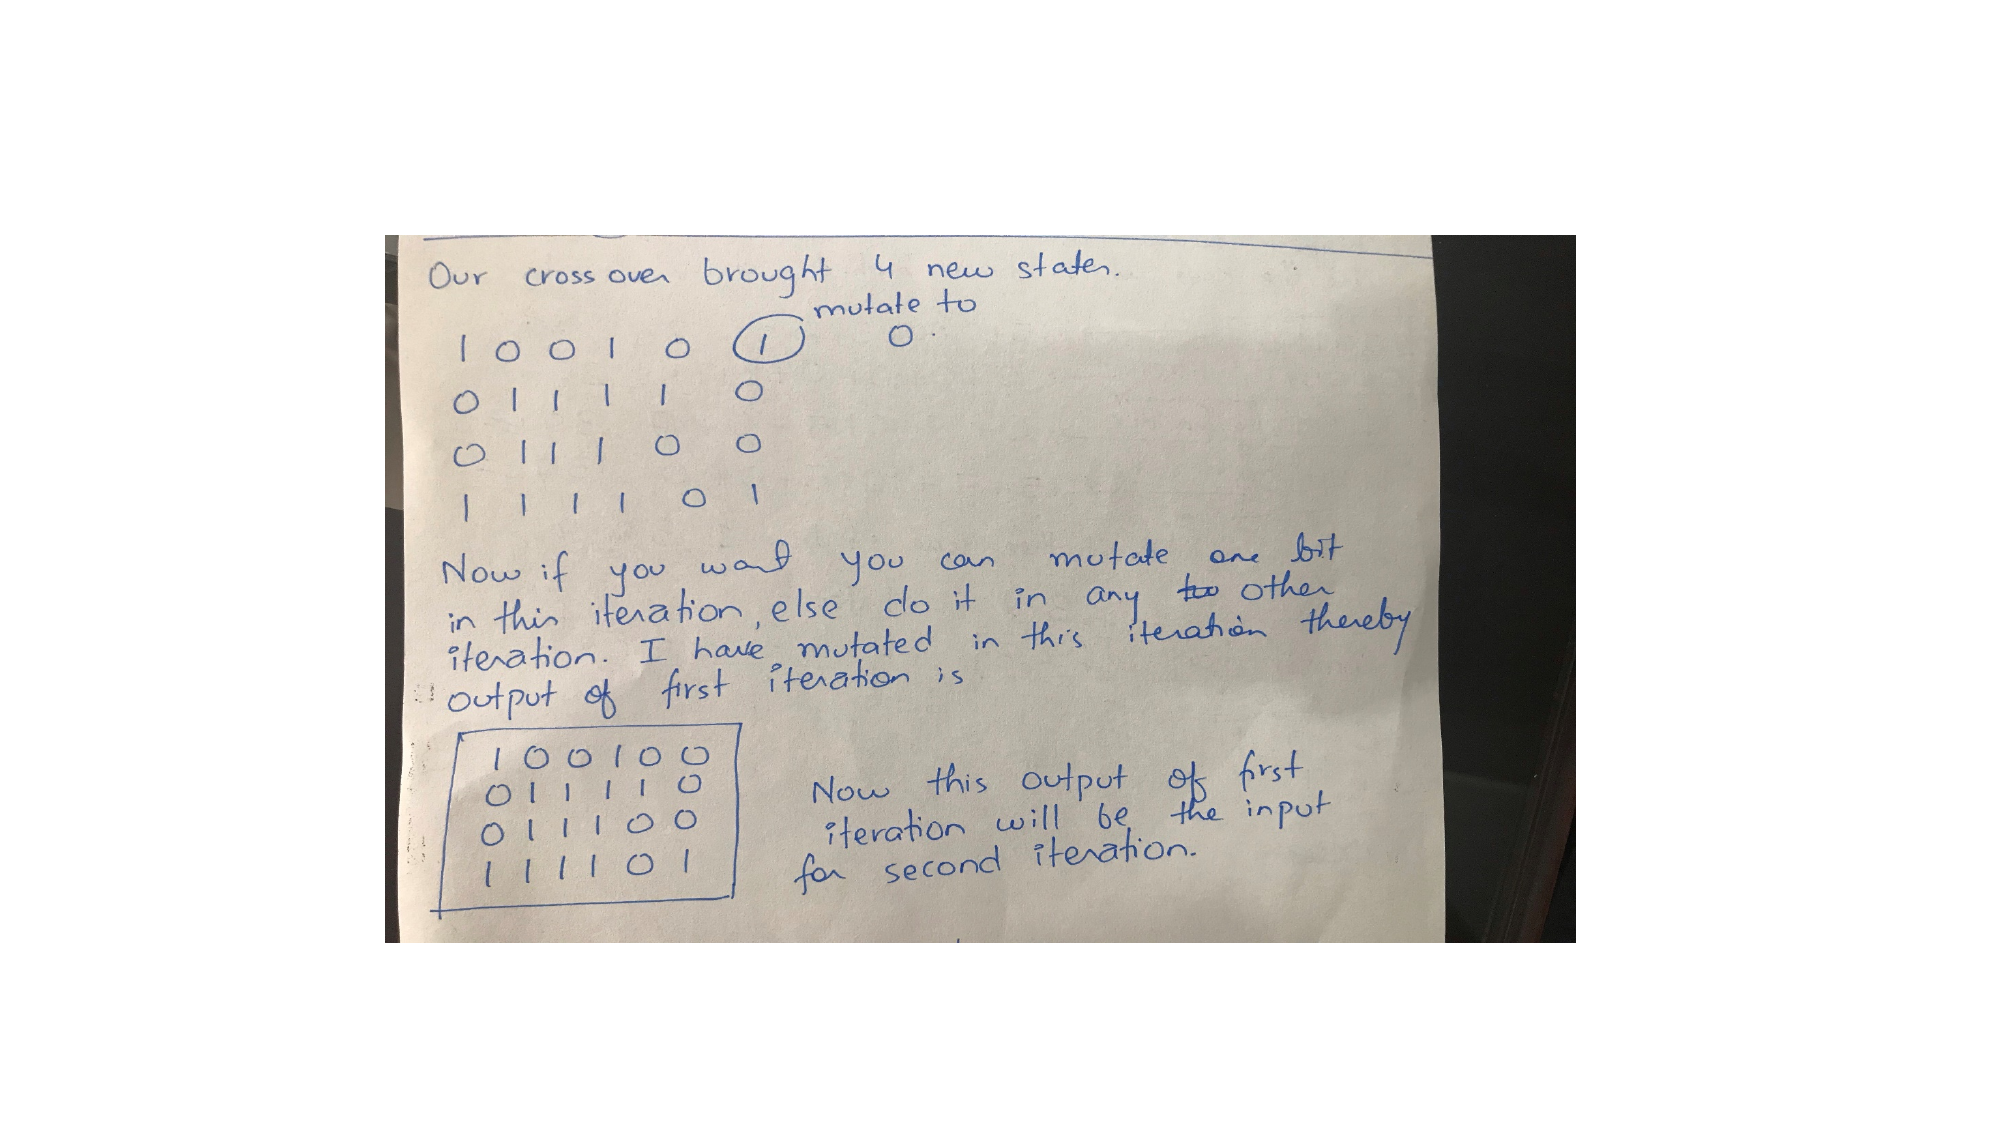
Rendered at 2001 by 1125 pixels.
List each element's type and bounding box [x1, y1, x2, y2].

list [385, 235, 1576, 943]
